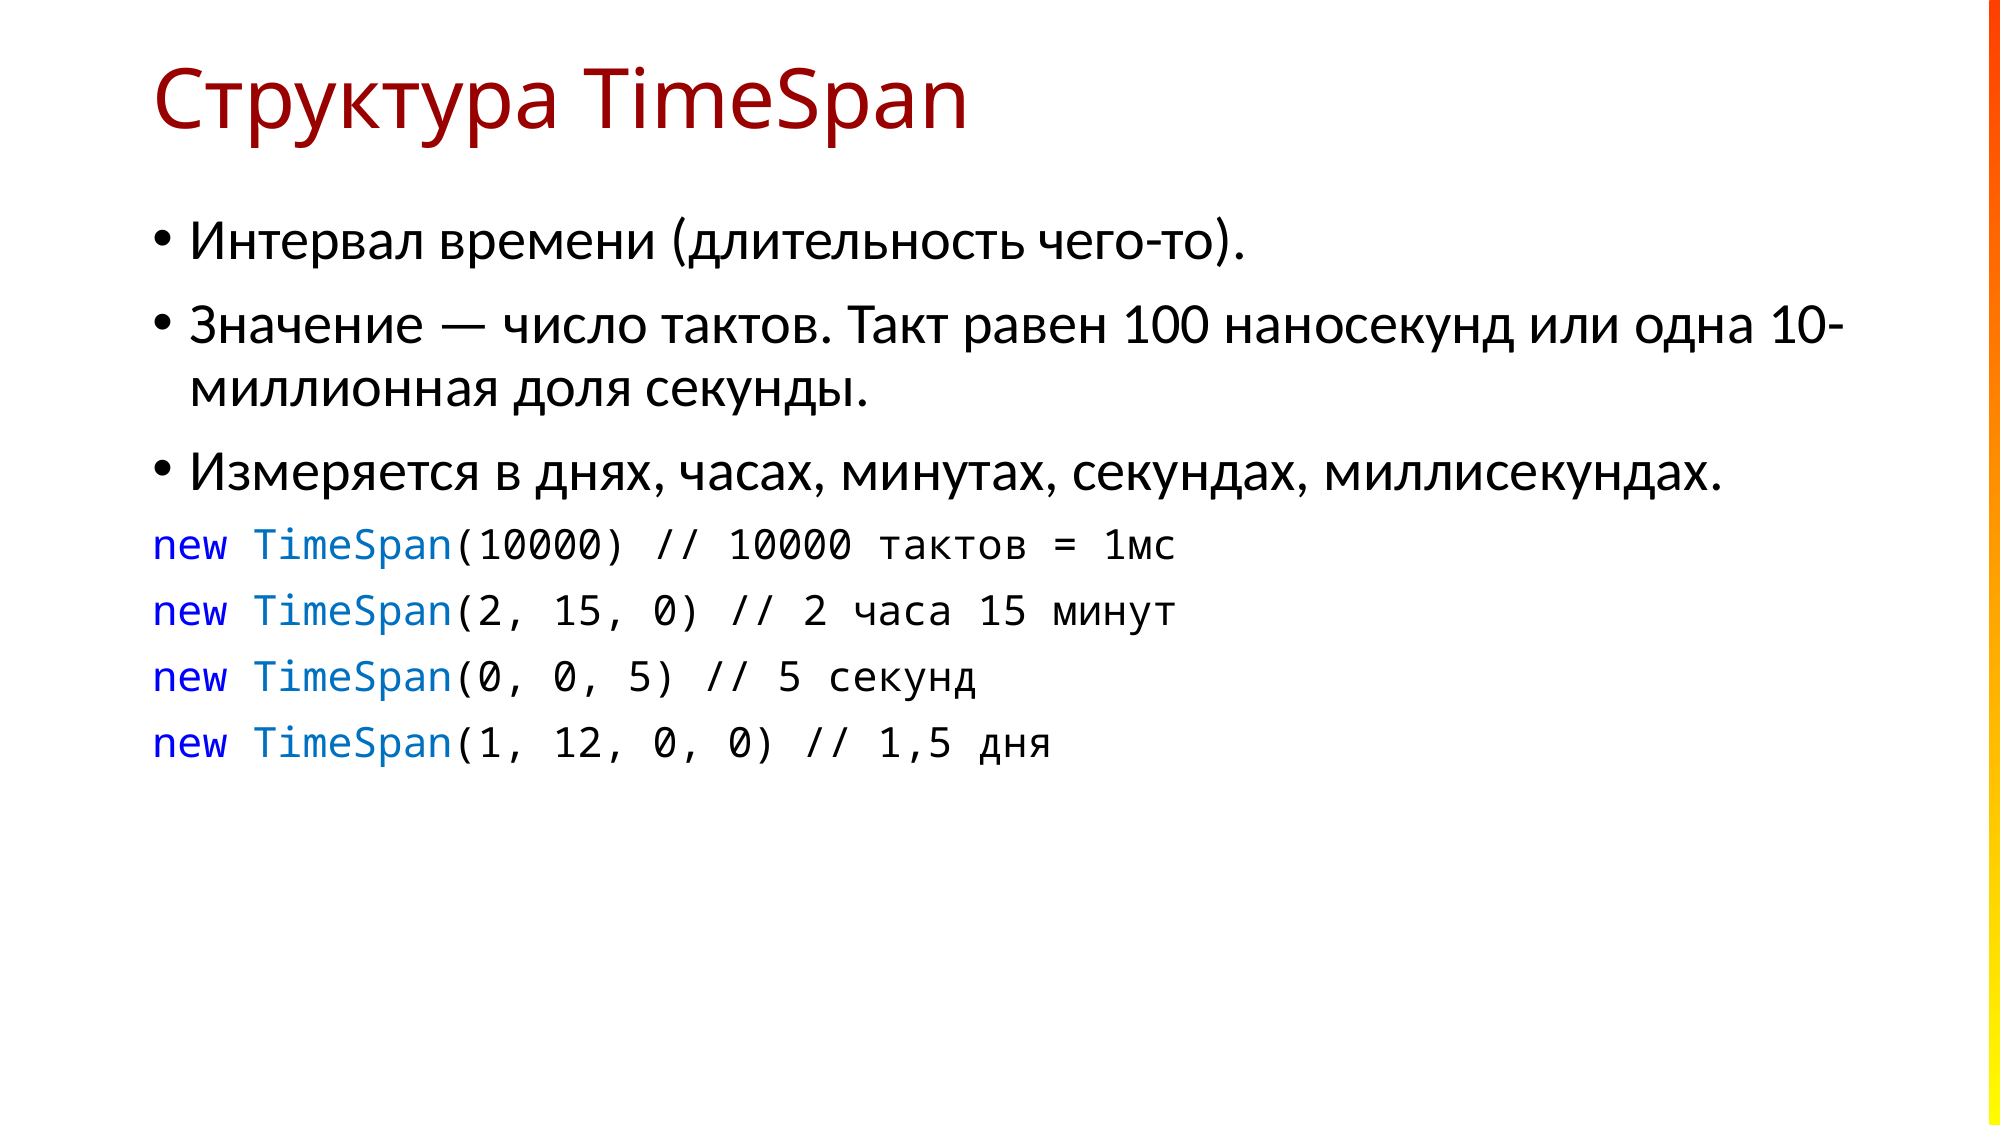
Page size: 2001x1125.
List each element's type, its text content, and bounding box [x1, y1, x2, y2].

list Интервал времени (длительность чего-то). Значение — число тактов. Такт равен 100 наносекунд или одна 10-миллионная доля секунды. Измеряется в днях, часах, минутах, секундах, миллисекундах. new TimeSpan(10000) // 10000 тактов = 1мс new TimeSpan(2, 15, 0) // 2 часа 15 минут new TimeSpan(0, 0, 5) // 5 секунд new TimeSpan(1, 12, 0, 0) // 1,5 дня [137, 201, 1863, 1027]
title Структура TimeSpan [137, 22, 1863, 182]
